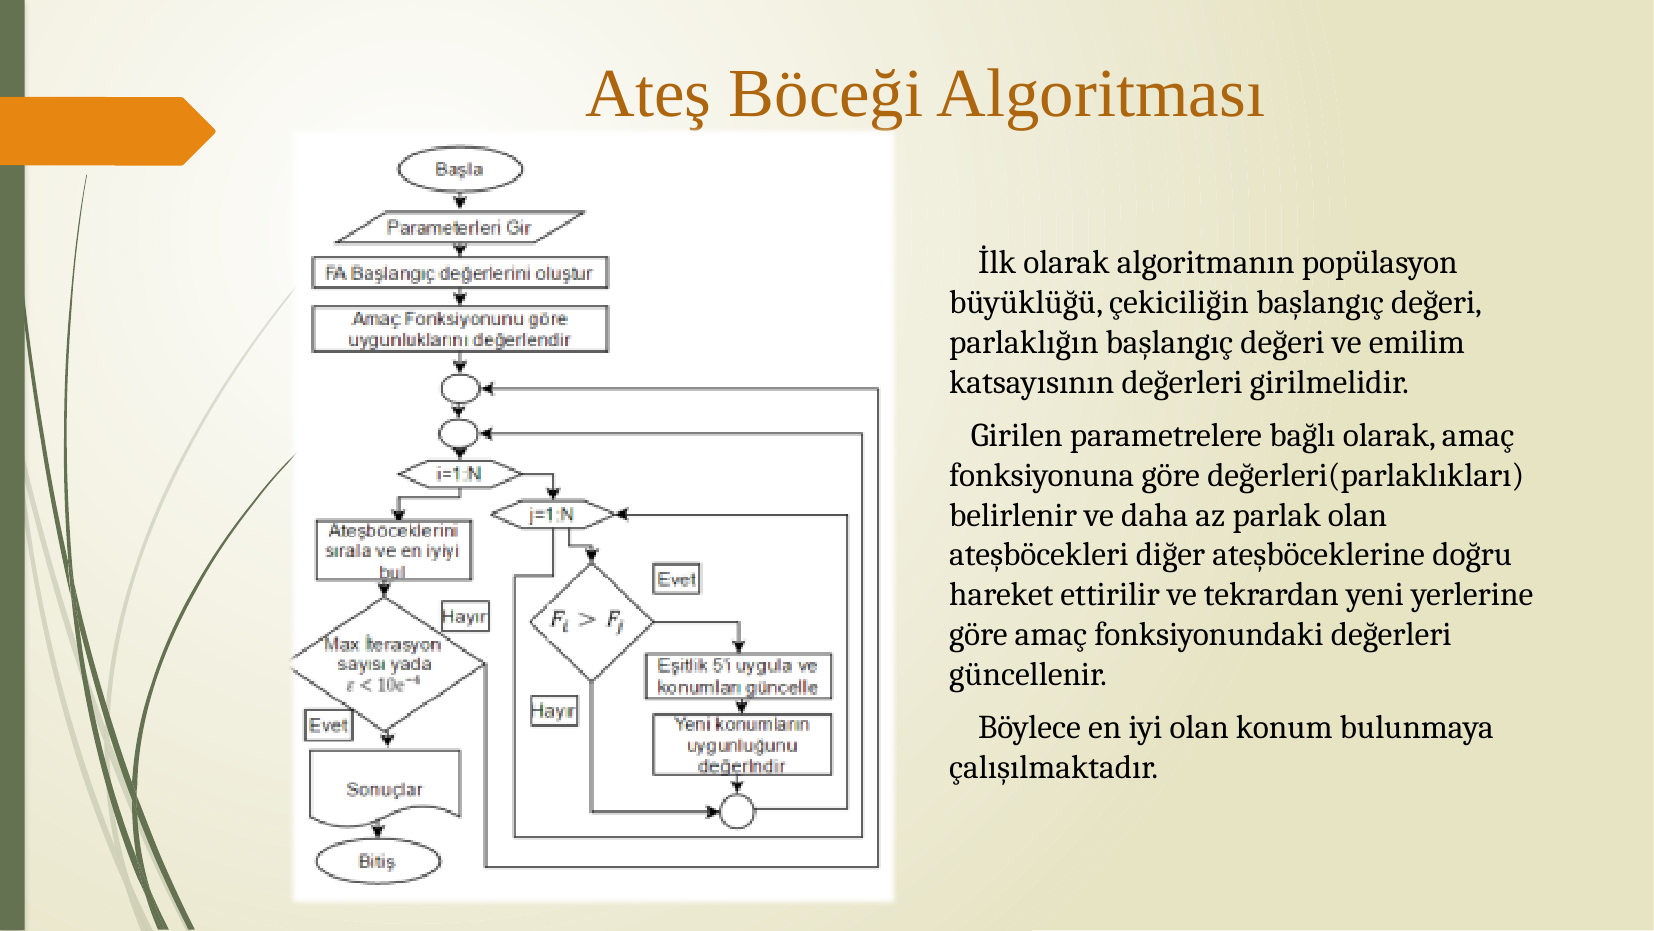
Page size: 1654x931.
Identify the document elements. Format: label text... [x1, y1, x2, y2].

picture [287, 125, 899, 907]
text_box İlk olarak algoritmanın popülasyon büyüklüğü, çekiciliğin başlangıç değeri, parlaklığın başlangıç değeri ve emilim katsayısının değerleri girilmelidir. Girilen parametrelere bağlı olarak, amaç fonksiyonuna göre değerleri(parlaklıkları) belirlenir ve daha az parlak olan ateşböcekleri diğer ateşböceklerine doğru hareket ettirilir ve tekrardan yeni yerlerine göre amaç fonksiyonundaki değerleri güncellenir. Böylece en iyi olan konum bulunmaya çalışılmaktadır. [934, 233, 1572, 792]
text_box Ateş Böceği Algoritması [270, 25, 1599, 180]
